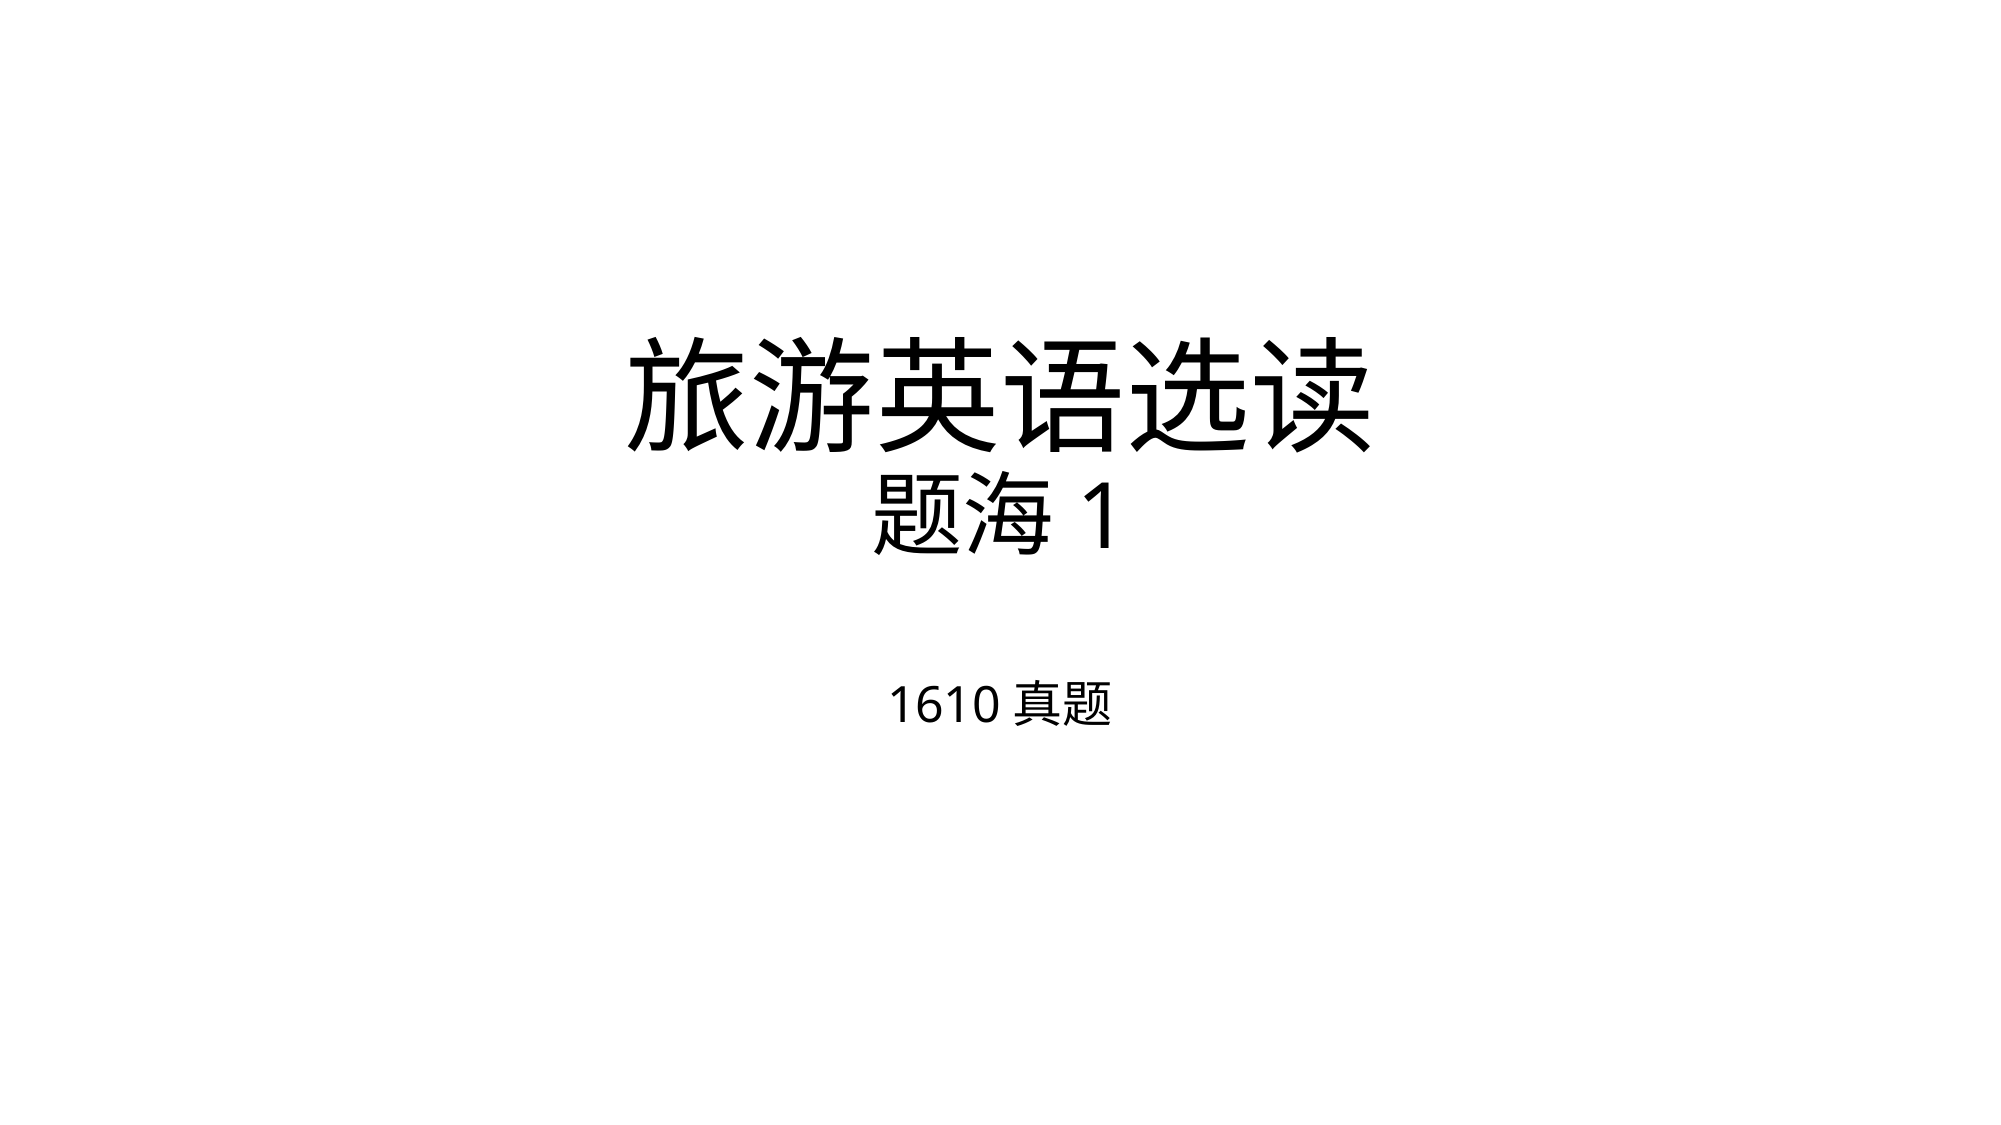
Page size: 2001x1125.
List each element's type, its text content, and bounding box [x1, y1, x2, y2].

title 旅游英语选读 题海1 [249, 184, 1750, 576]
subtitle 1610真题 [249, 590, 1750, 863]
